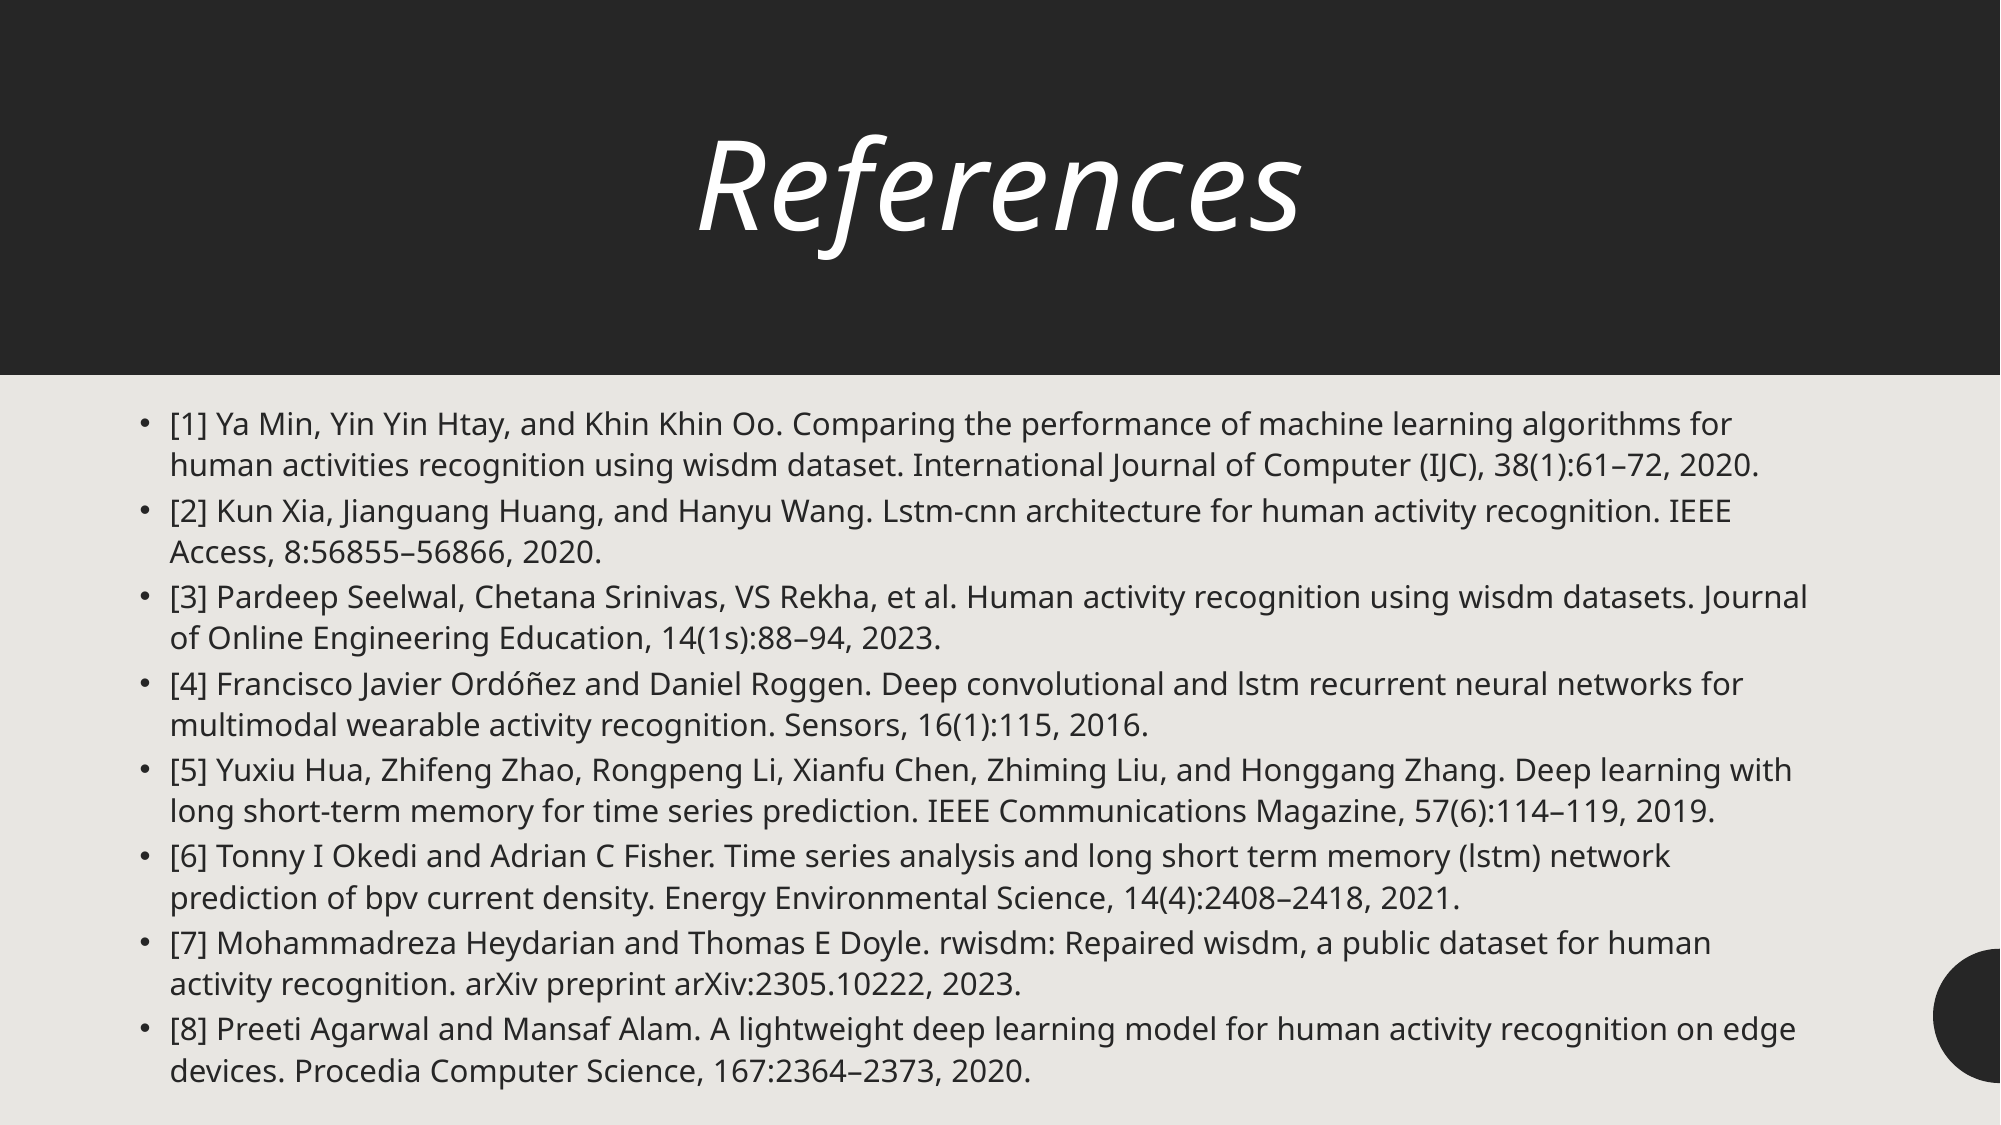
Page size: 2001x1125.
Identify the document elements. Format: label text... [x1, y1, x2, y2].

text_box [0, 376, 2000, 1125]
text_box [0, 0, 2000, 376]
list [1] Ya Min, Yin Yin Htay, and Khin Khin Oo. Comparing the performance of machine learning algorithms for human activities recognition using wisdm dataset. International Journal of Computer (IJC), 38(1):61–72, 2020. [2] Kun Xia, Jianguang Huang, and Hanyu Wang. Lstm-cnn architecture for human activity recognition. IEEE Access, 8:56855–56866, 2020. [3] Pardeep Seelwal, Chetana Srinivas, VS Rekha, et al. Human activity recognition using wisdm datasets. Journal of Online Engineering Education, 14(1s):88–94, 2023. [4] Francisco Javier Ordóñez and Daniel Roggen. Deep convolutional and lstm recurrent neural networks for multimodal wearable activity recognition. Sensors, 16(1):115, 2016. [5] Yuxiu Hua, Zhifeng Zhao, Rongpeng Li, Xianfu Chen, Zhiming Liu, and Honggang Zhang. Deep learning with long short-term memory for time series prediction. IEEE Communications Magazine, 57(6):114–119, 2019. [6] Tonny I Okedi and Adrian C Fisher. Time series analysis and long short term memory (lstm) network prediction of bpv current density. Energy Environmental Science, 14(4):2408–2418, 2021. [7] Mohammadreza Heydarian and Thomas E Doyle. rwisdm: Repaired wisdm, a public dataset for human activity recognition. arXiv preprint arXiv:2305.10222, 2023. [8] Preeti Agarwal and Mansaf Alam. A lightweight deep learning model for human activity recognition on edge devices. Procedia Computer Science, 167:2364–2373, 2020. [124, 393, 1828, 1109]
text_box [1933, 948, 2000, 1084]
title References [124, 62, 1875, 318]
